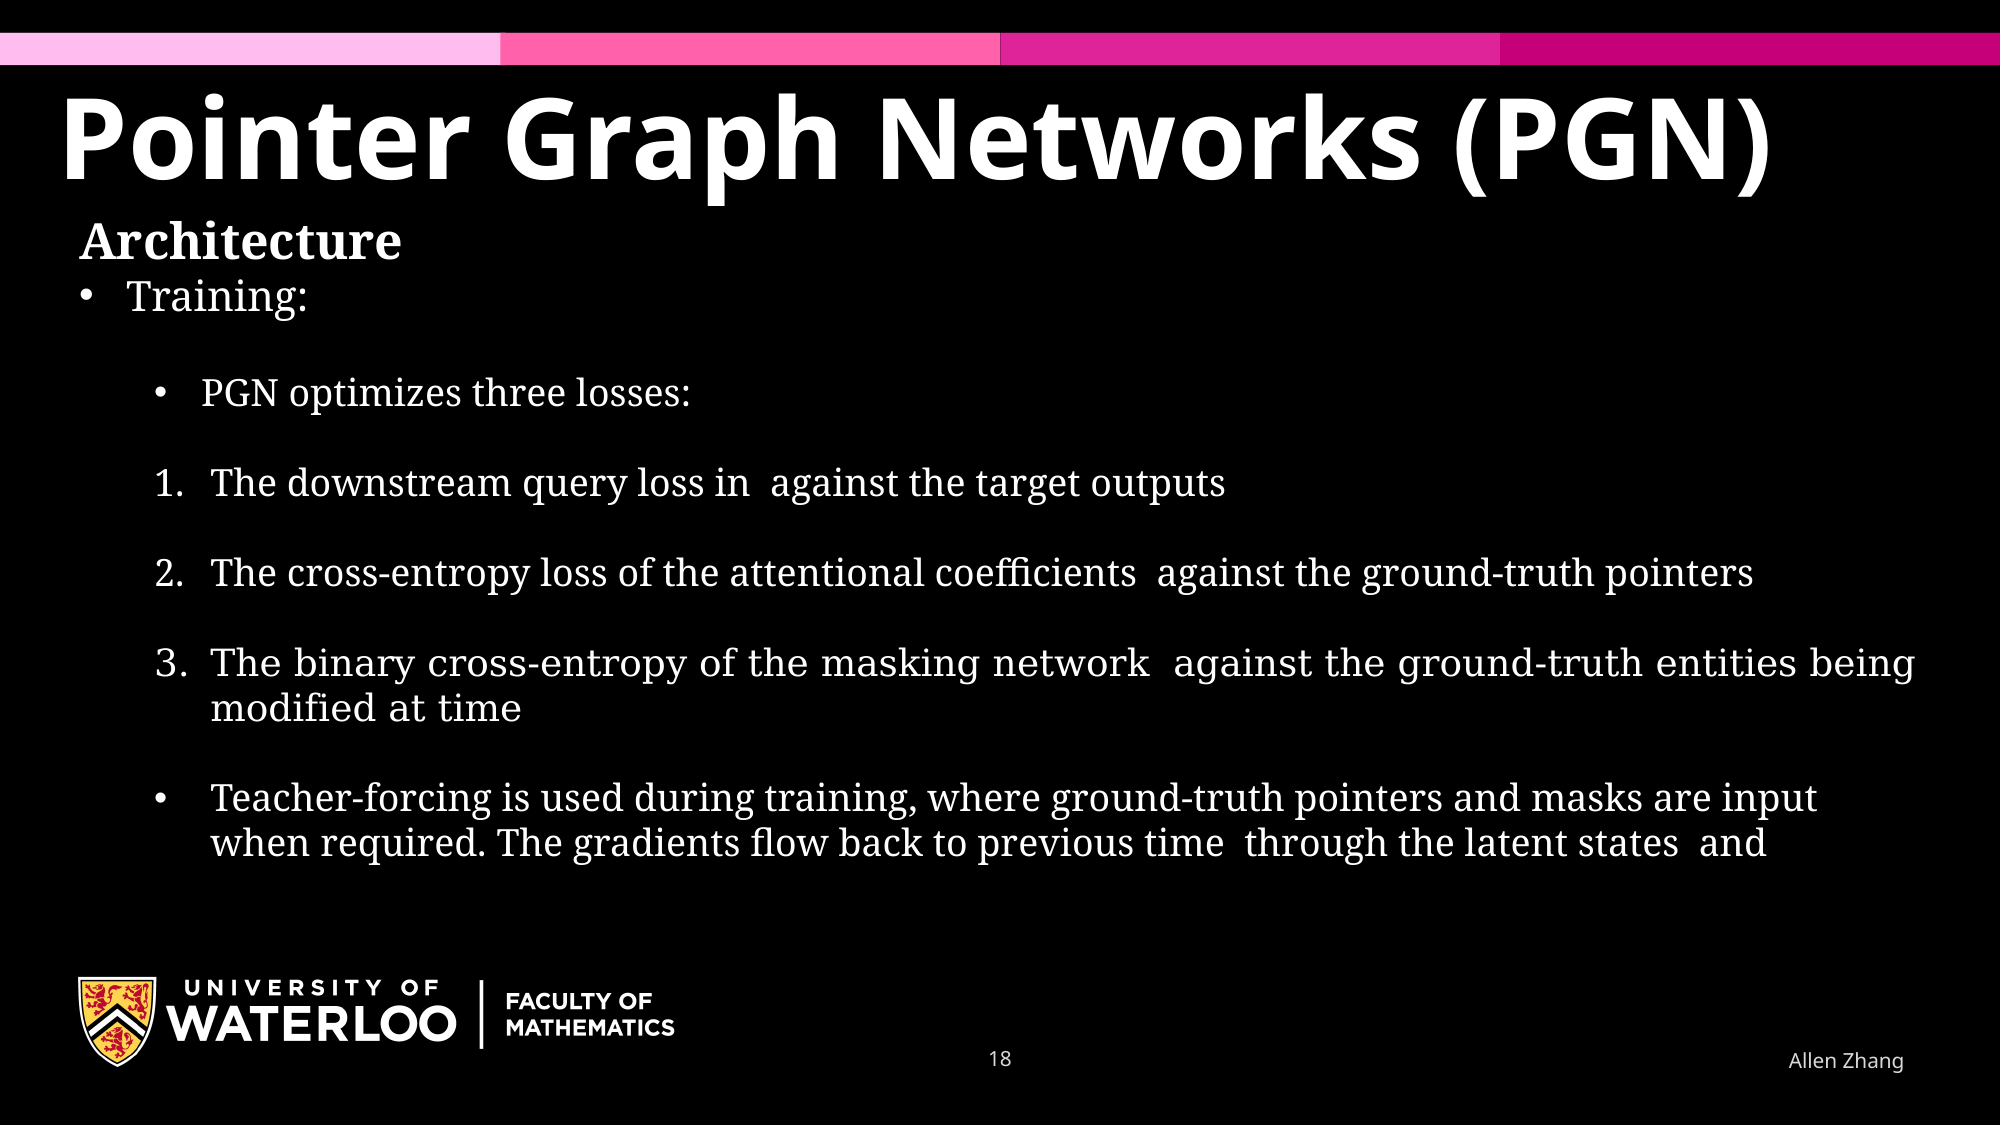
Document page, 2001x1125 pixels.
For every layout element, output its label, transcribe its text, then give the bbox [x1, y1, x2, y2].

text_box Pointer Graph Networks (PGN) [42, 71, 1941, 219]
footer Allen Zhang [1773, 1039, 1941, 1081]
picture [0, 918, 754, 1125]
text_box 18 [916, 1039, 1084, 1081]
